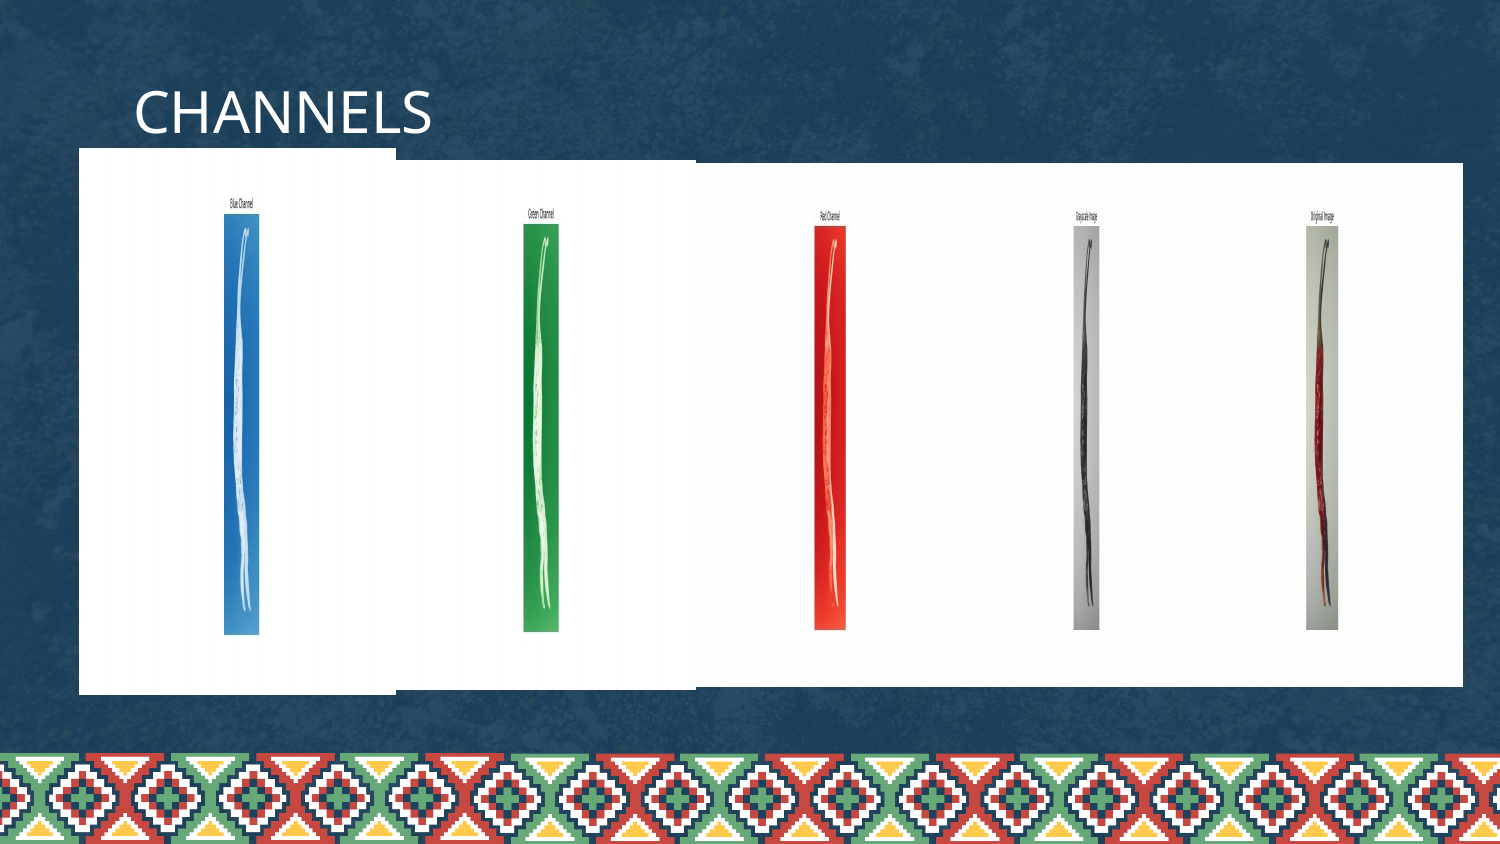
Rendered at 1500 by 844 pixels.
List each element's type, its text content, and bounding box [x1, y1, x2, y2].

title CHANNELS [118, 60, 867, 161]
picture [79, 148, 1464, 695]
picture [0, 753, 1500, 844]
